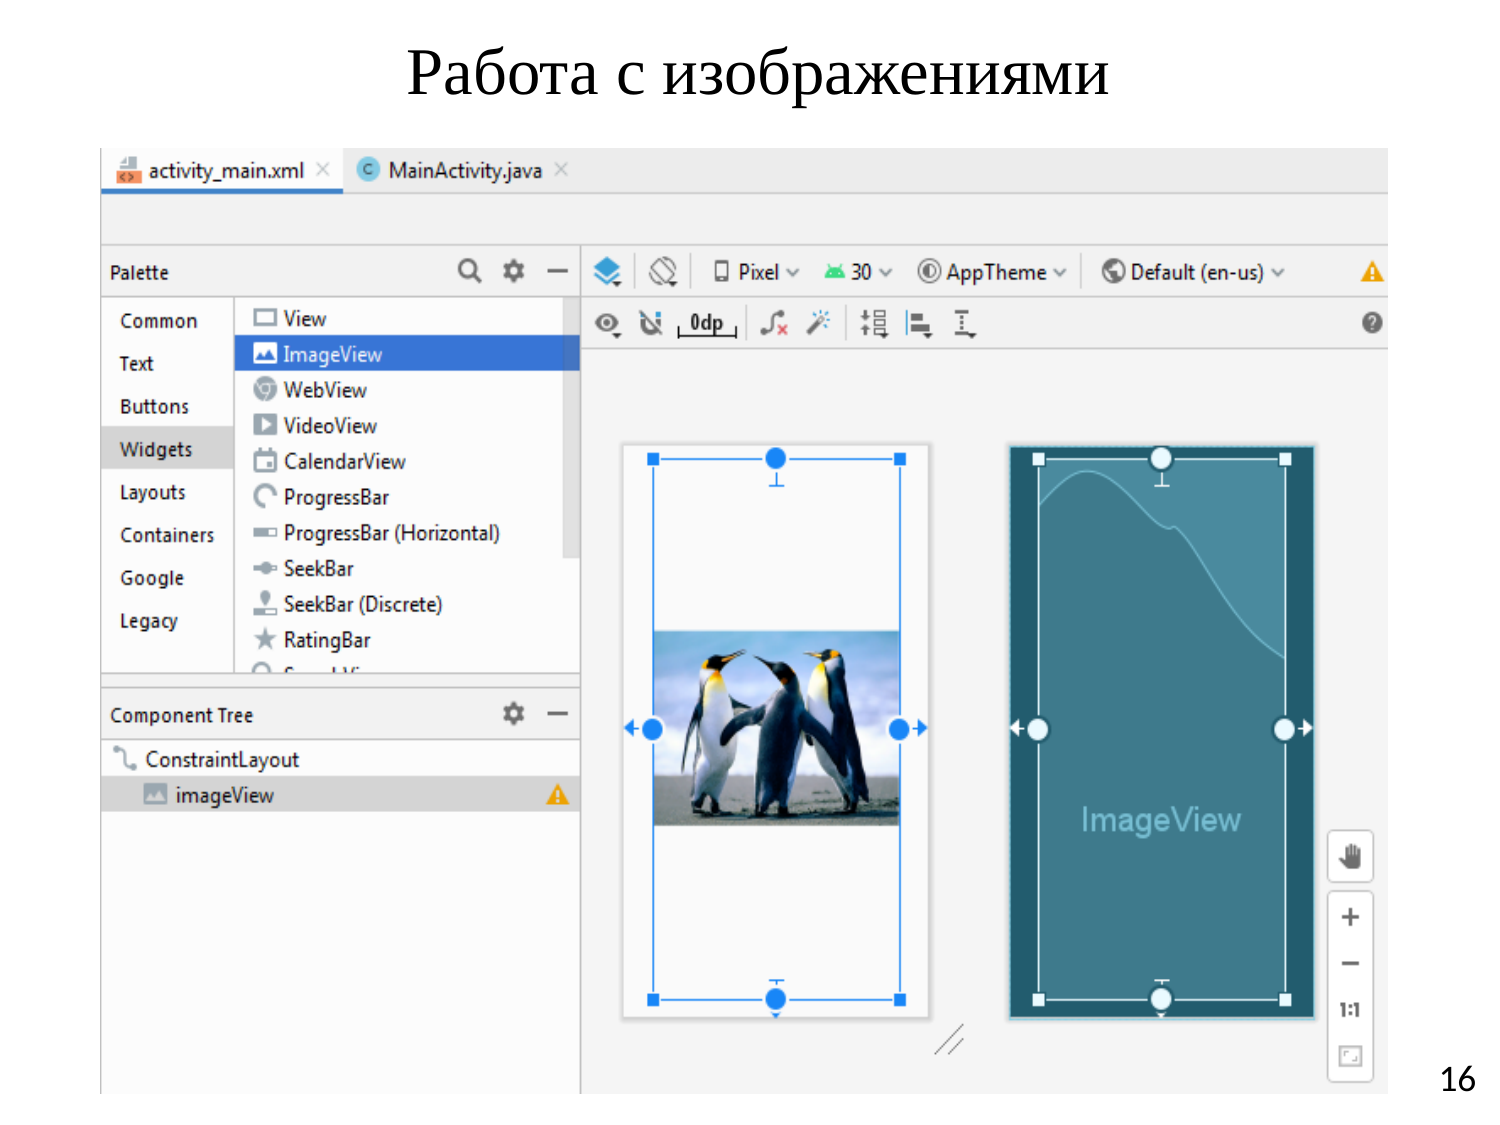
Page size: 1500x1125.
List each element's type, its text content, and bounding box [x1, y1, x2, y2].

picture [100, 148, 1389, 1095]
title Работа с изображениями [46, 8, 1472, 127]
text_box 16 [1423, 1046, 1492, 1107]
